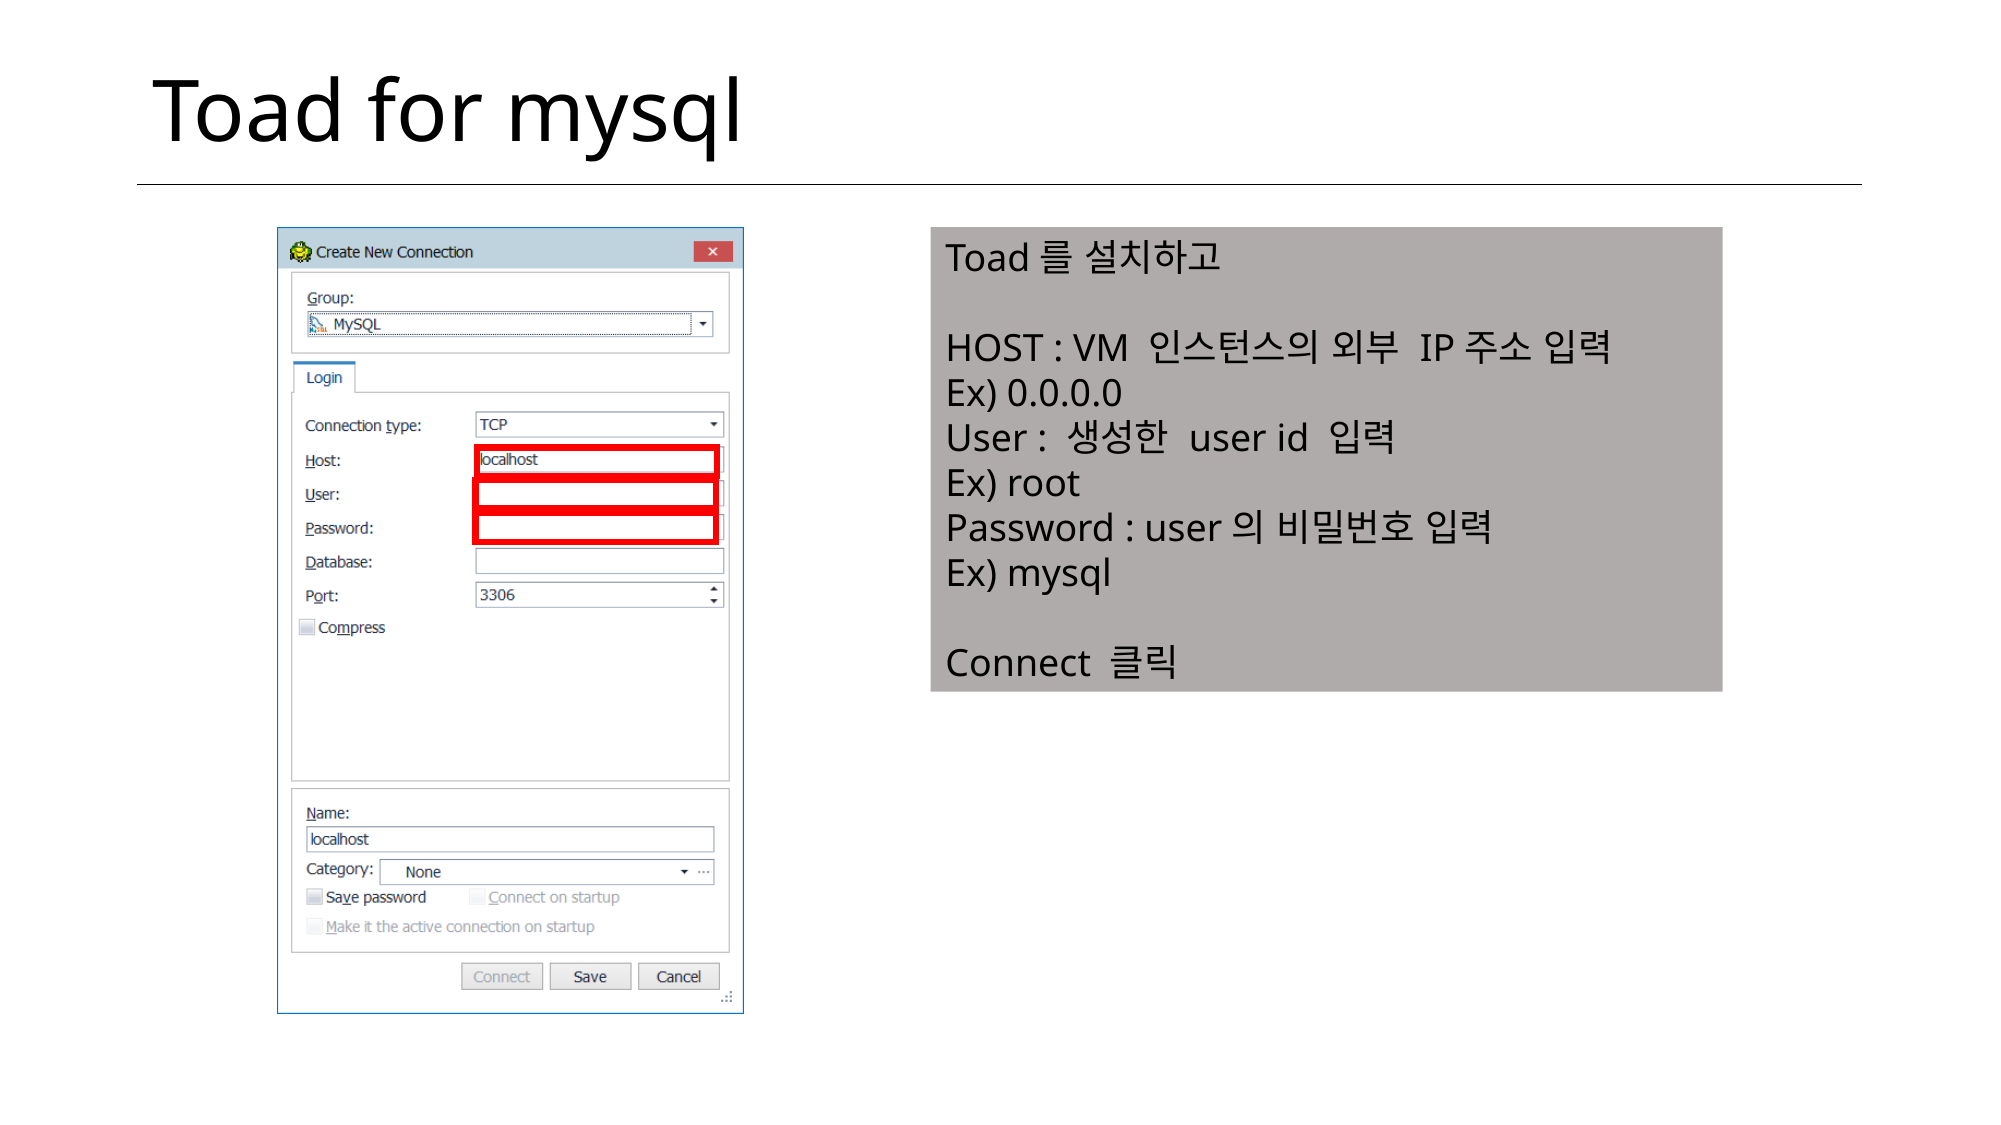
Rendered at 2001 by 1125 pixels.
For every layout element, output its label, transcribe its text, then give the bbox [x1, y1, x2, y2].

title Toad for mysql [137, 59, 1863, 168]
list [277, 227, 745, 1014]
text_box Toad를 설치하고 HOST : VM 인스턴스의 외부 IP주소 입력 Ex) 0.0.0.0 User : 생성한 user id 입력 Ex) root Password : user의 비밀번호 입력 Ex) mysql Connect 클릭 [930, 227, 1723, 692]
